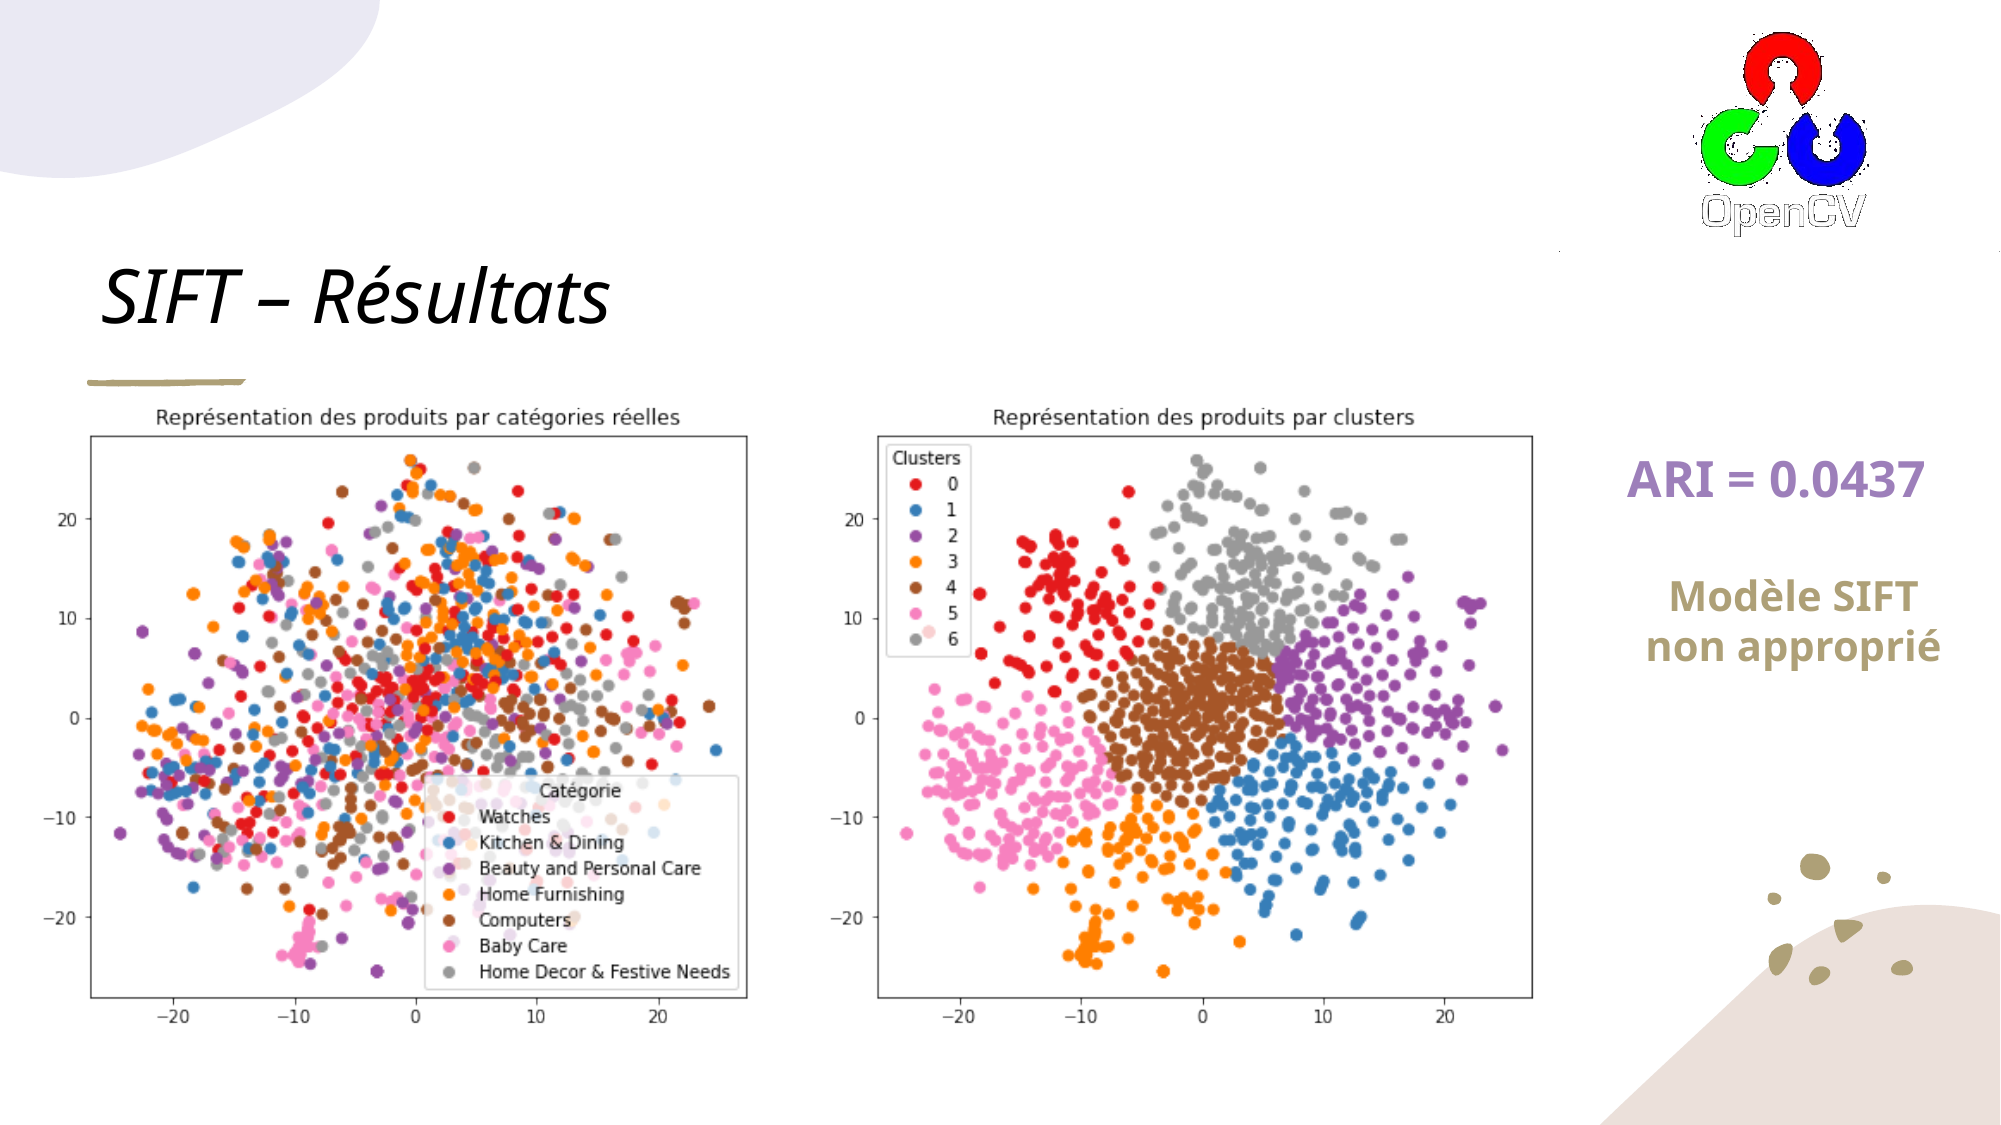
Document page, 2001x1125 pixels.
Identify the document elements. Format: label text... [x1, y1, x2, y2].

picture [1558, 10, 2000, 252]
text_box Modèle SIFT non approprié [1544, 562, 1970, 678]
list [30, 396, 1544, 1039]
title SIFT – Résultats [86, 129, 1740, 347]
text_box ARI = 0.0437 [1544, 440, 2000, 516]
